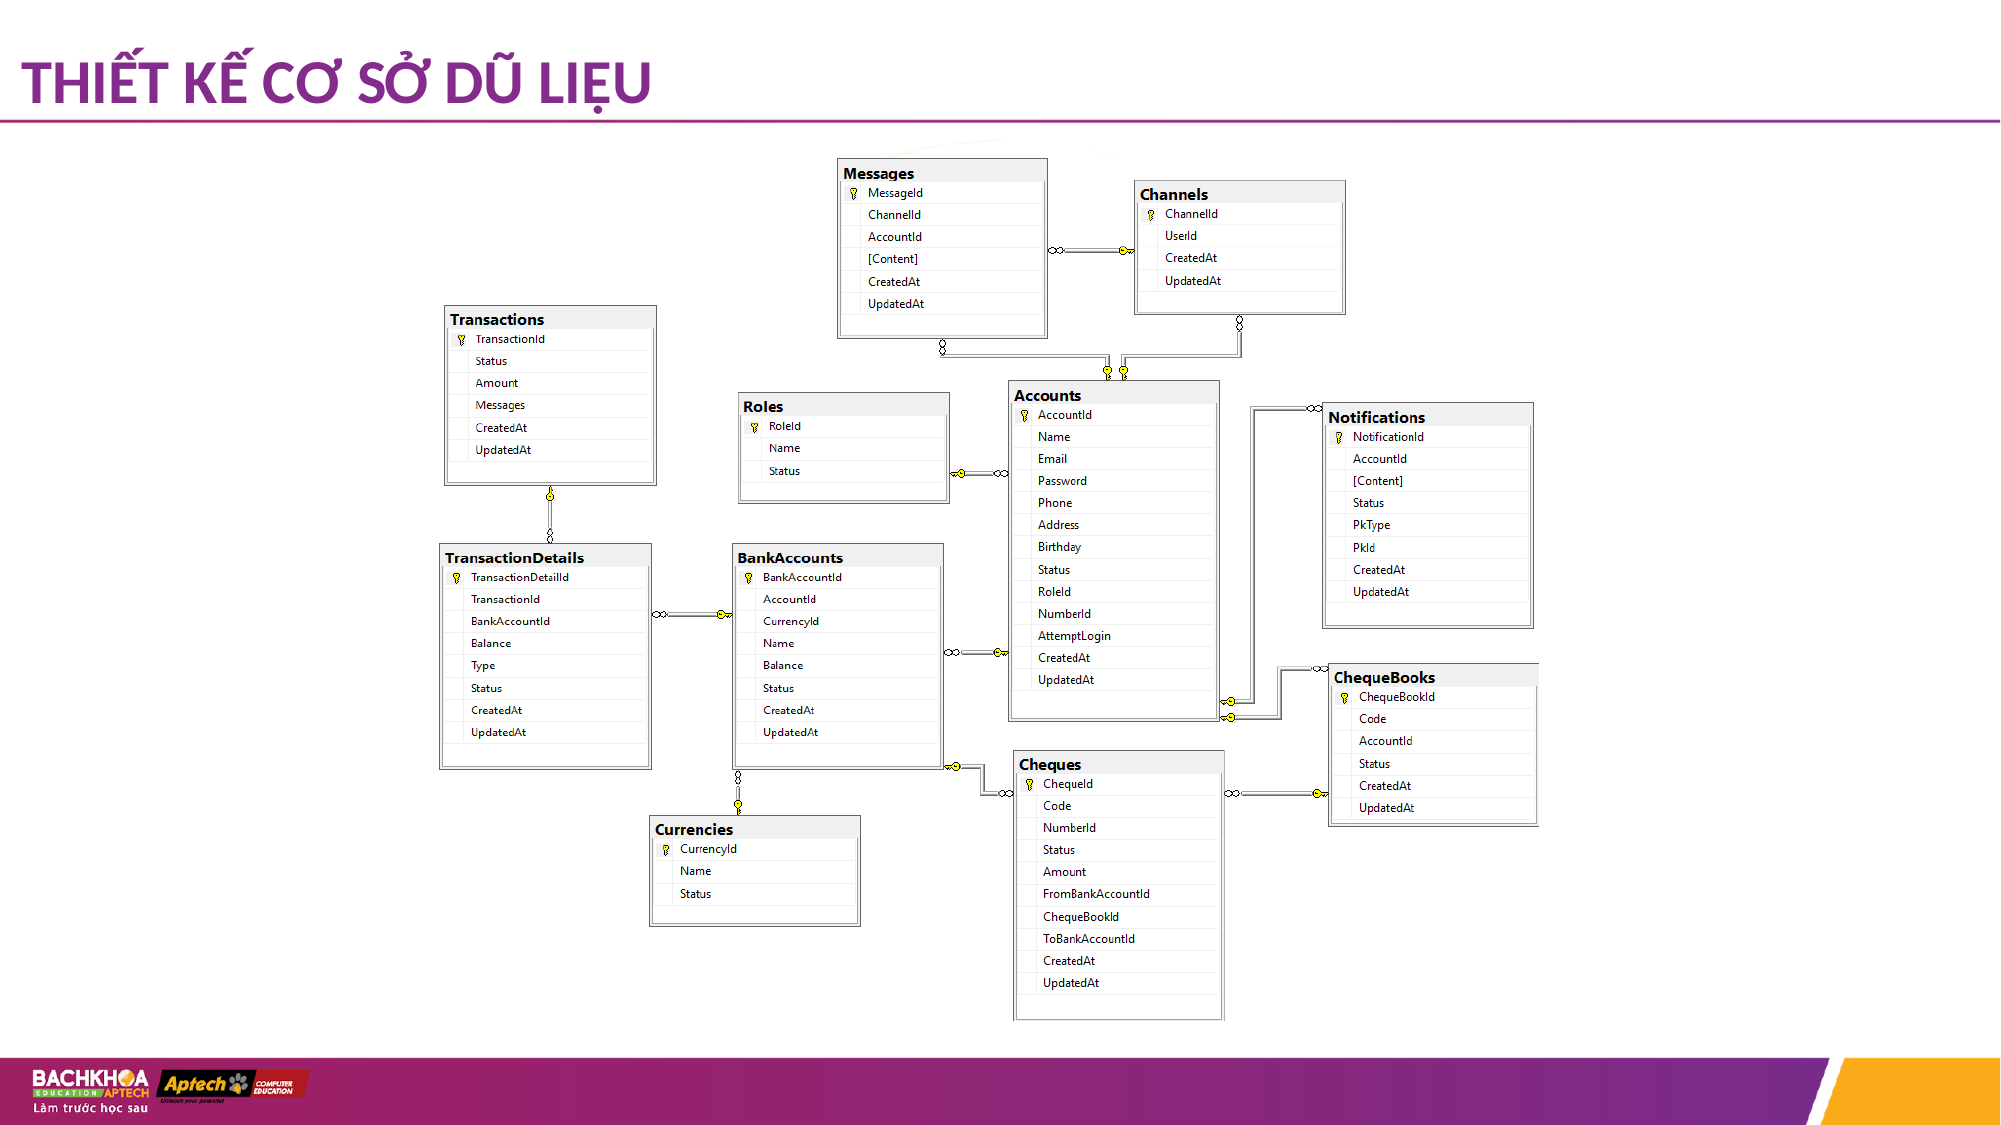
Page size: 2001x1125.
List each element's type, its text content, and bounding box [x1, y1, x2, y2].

title THIẾT KẾ CƠ SỞ DŨ LIỆU [6, 0, 1732, 168]
picture [0, 0, 2001, 1125]
